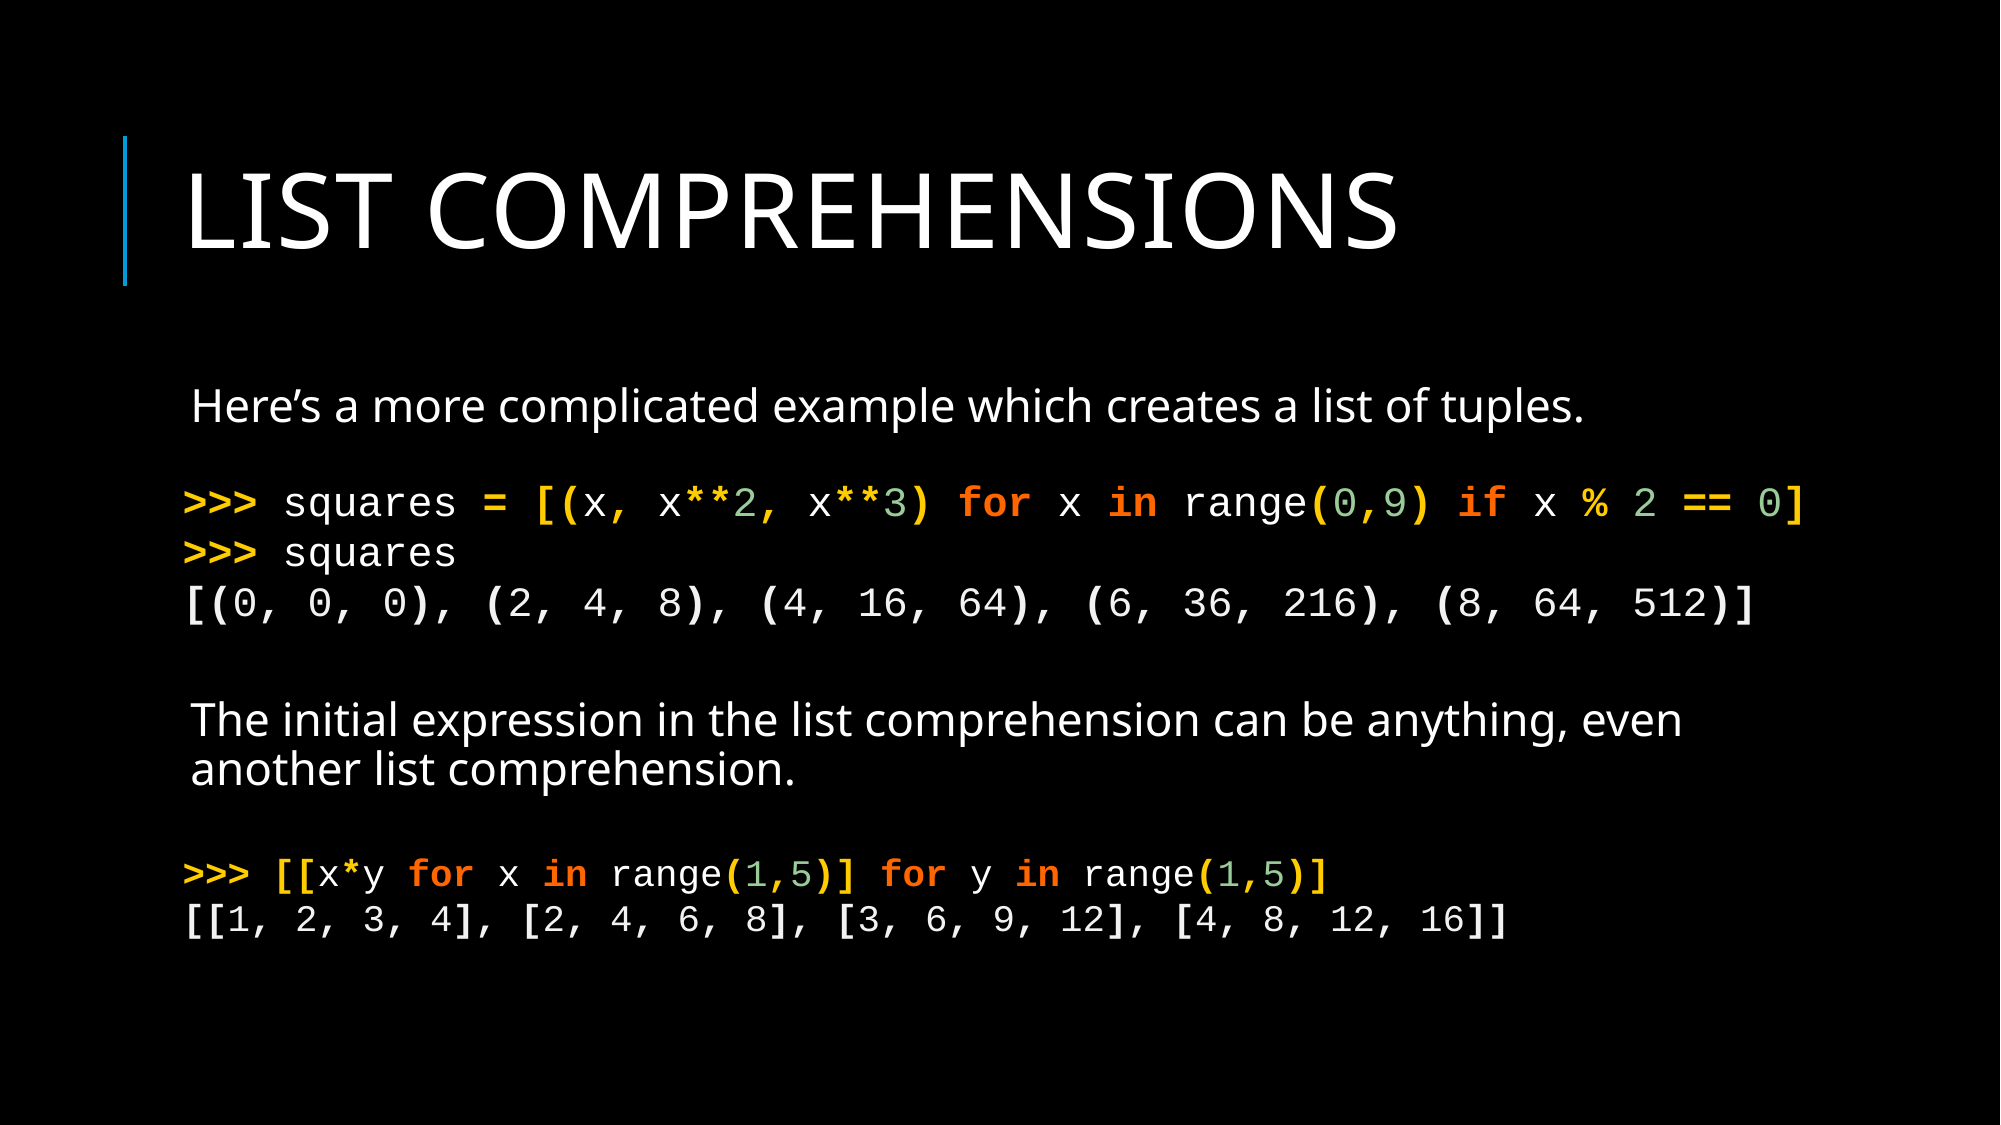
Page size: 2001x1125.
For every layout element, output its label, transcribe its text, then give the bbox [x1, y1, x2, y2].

list Here’s a more complicated example which creates a list of tuples. The initial expression in the list comprehension can be anything, even another list comprehension. [168, 375, 1763, 467]
text_box >>> squares = [(x, x**2, x**3) for x in range(0,9) if x % 2 == 0] >>> squares [(0, 0, 0), (2, 4, 8), (4, 16, 64), (6, 36, 216), (8, 64, 512)] [168, 467, 1922, 633]
text_box >>> [[x*y for x in range(1,5)] for y in range(1,5)] [[1, 2, 3, 4], [2, 4, 6, 8], [3, 6, 9, 12], [4, 8, 12, 16]] [168, 841, 1589, 946]
list Here’s a more complicated example which creates a list of tuples. The initial expression in the list comprehension can be anything, even another list comprehension. [168, 633, 1763, 1035]
title List Comprehensions [168, 96, 1763, 342]
